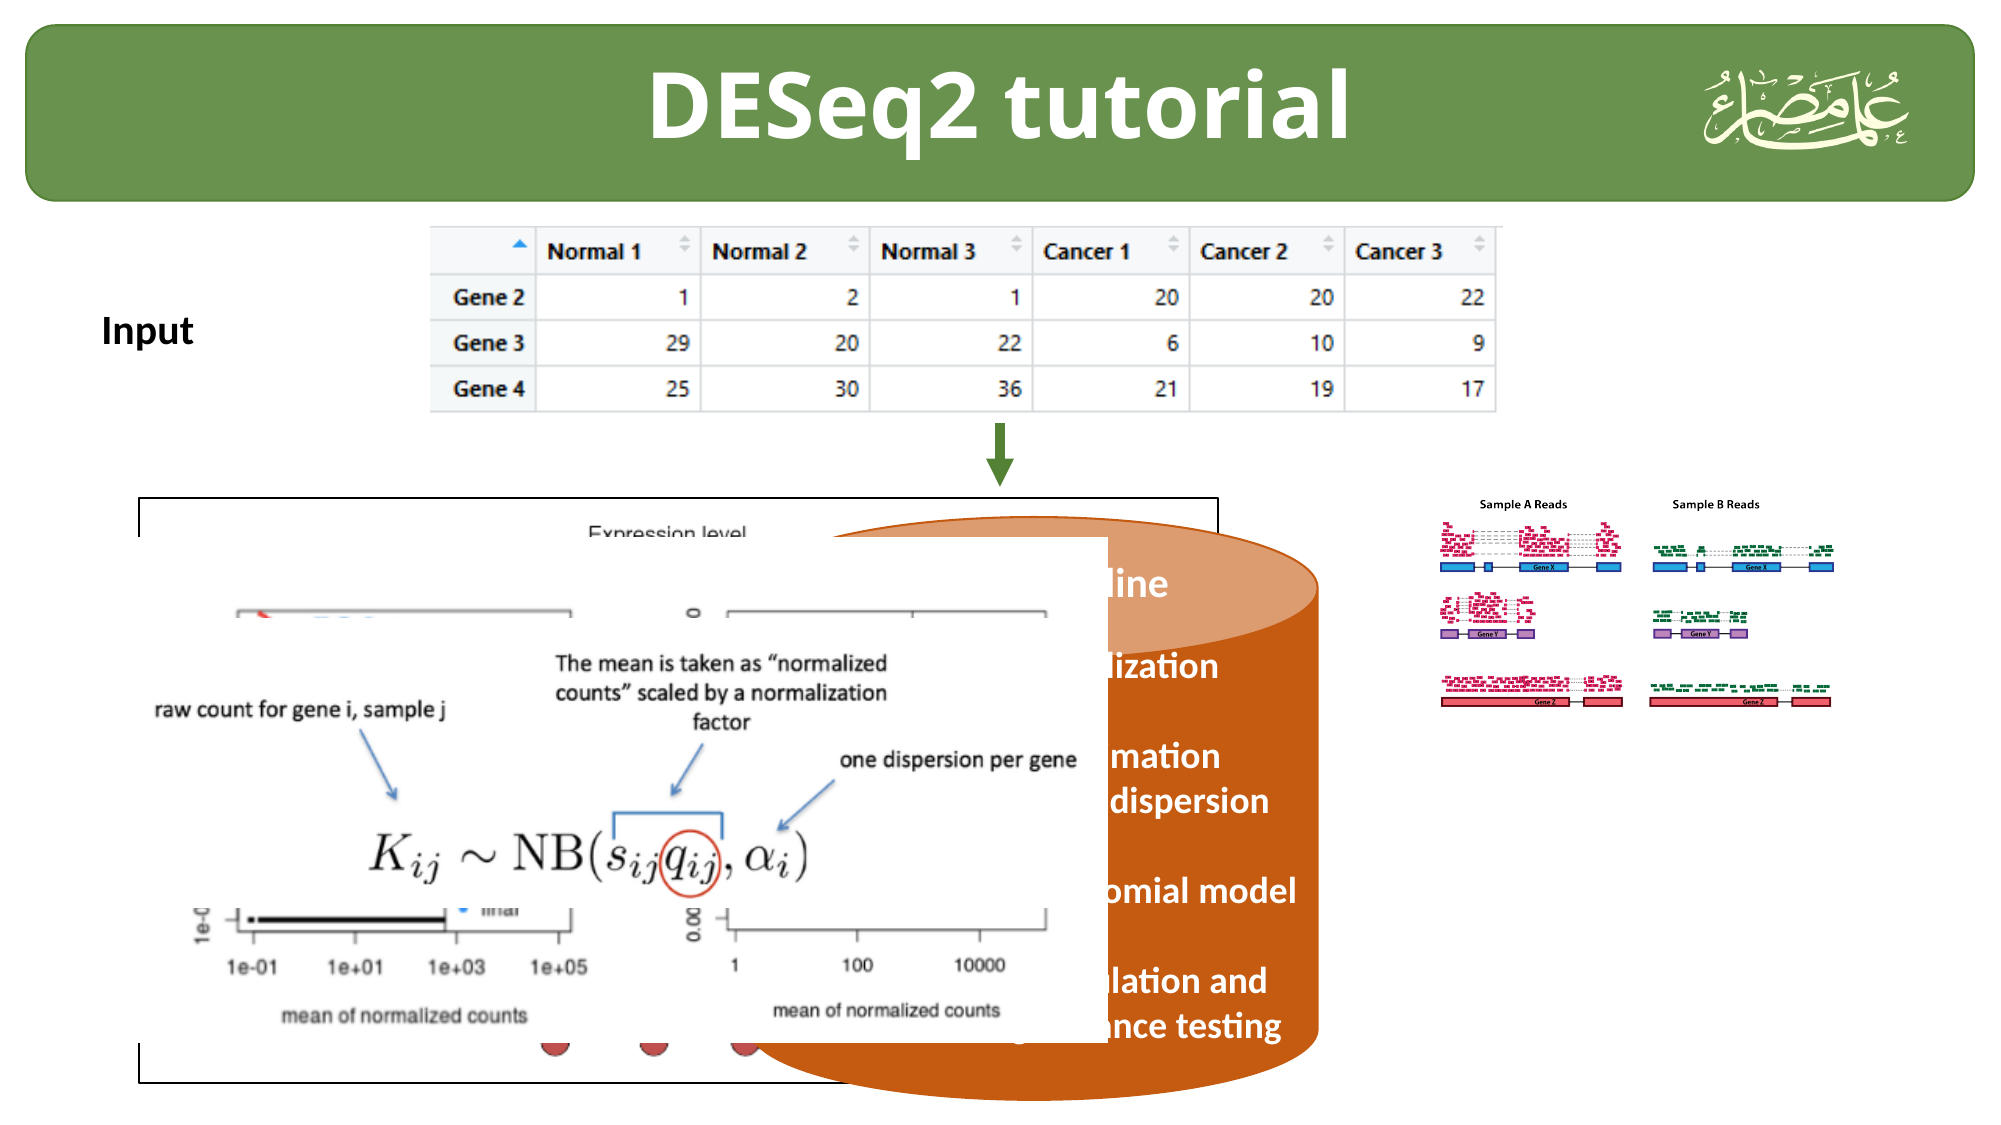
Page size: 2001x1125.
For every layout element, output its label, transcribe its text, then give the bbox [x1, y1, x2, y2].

picture [1440, 498, 1834, 707]
text_box [25, 24, 86, 202]
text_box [749, 517, 1318, 1100]
picture [82, 498, 1217, 1082]
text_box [86, 226, 1503, 487]
picture [1696, 65, 1914, 152]
text_box [1914, 24, 1975, 202]
title DESeq2 tutorial [86, 0, 1914, 218]
